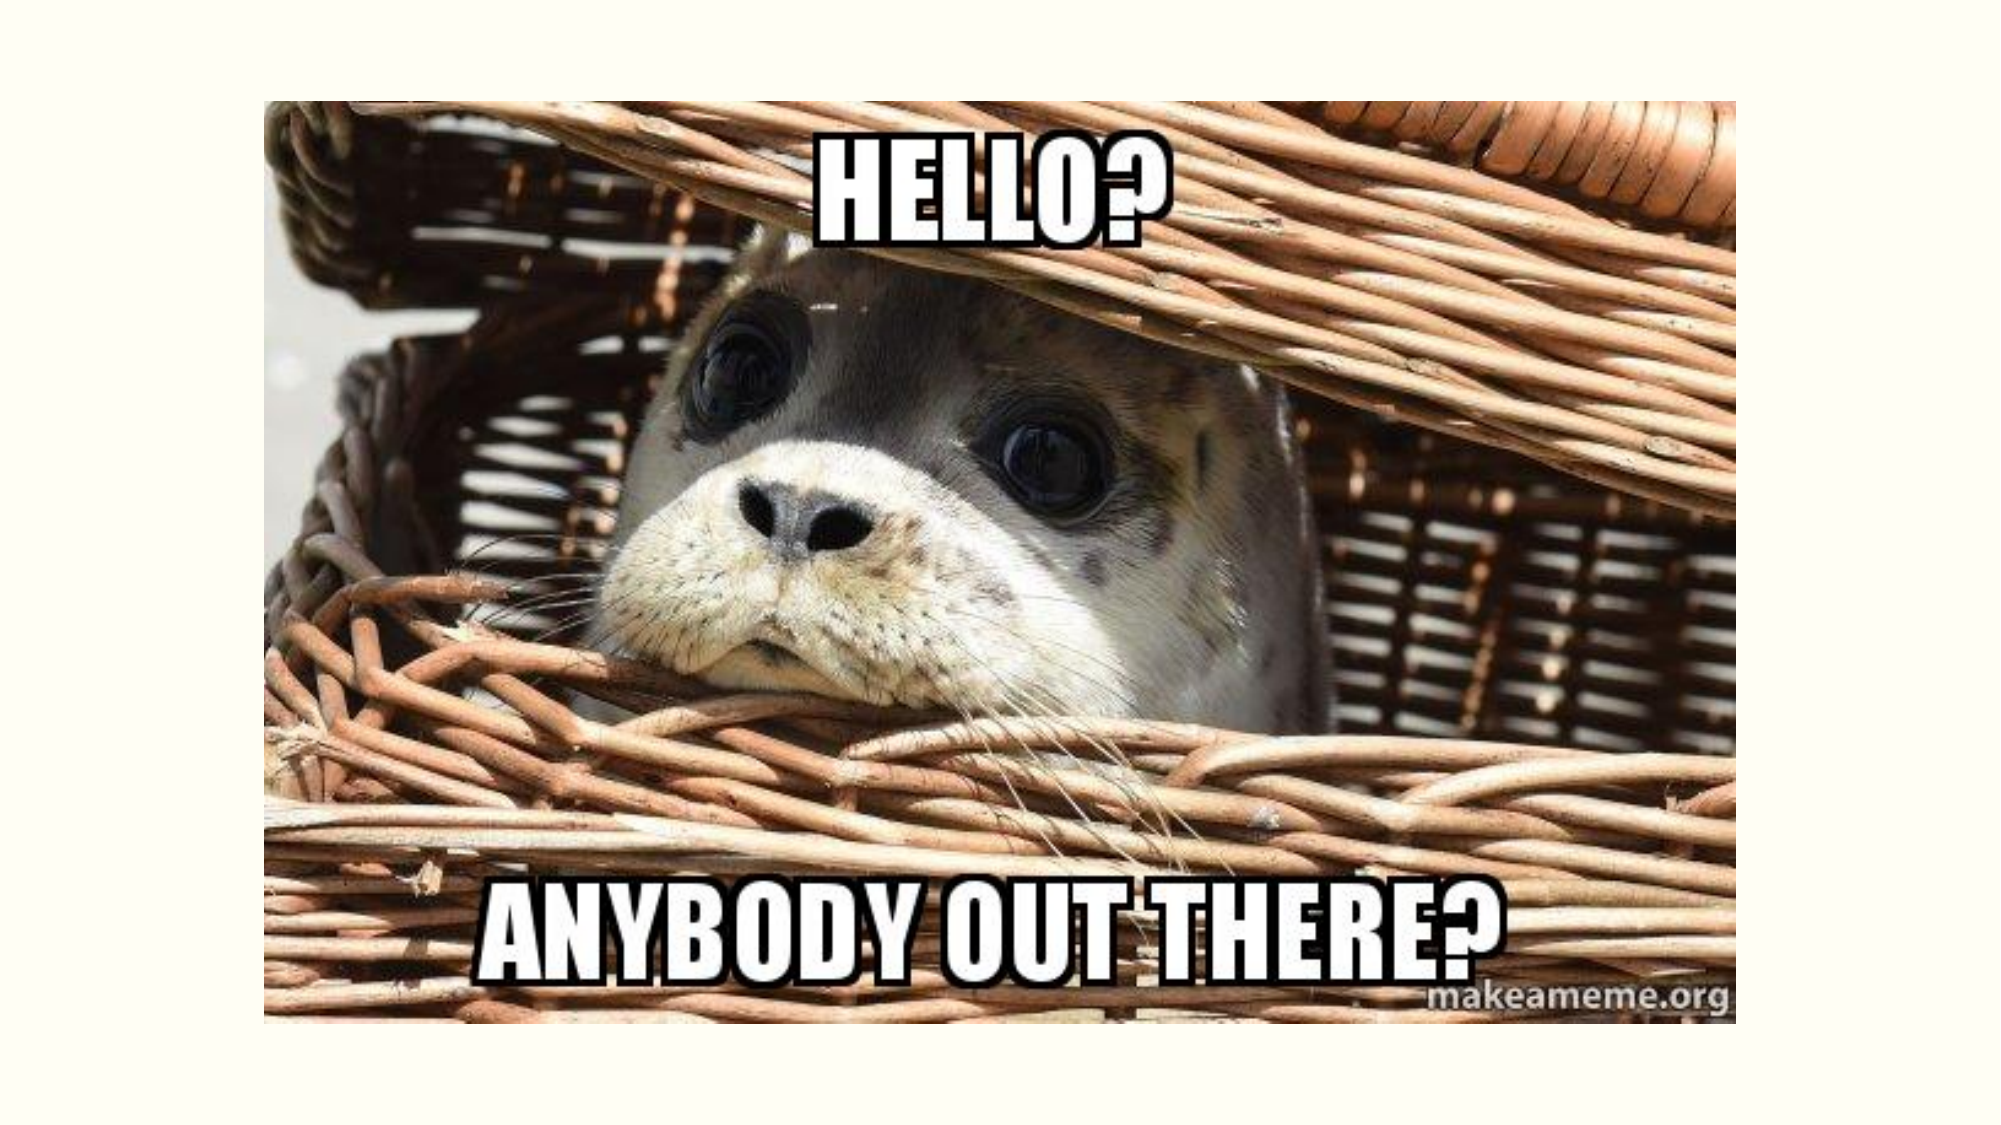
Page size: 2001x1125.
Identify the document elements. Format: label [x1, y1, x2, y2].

picture [264, 101, 1736, 1024]
